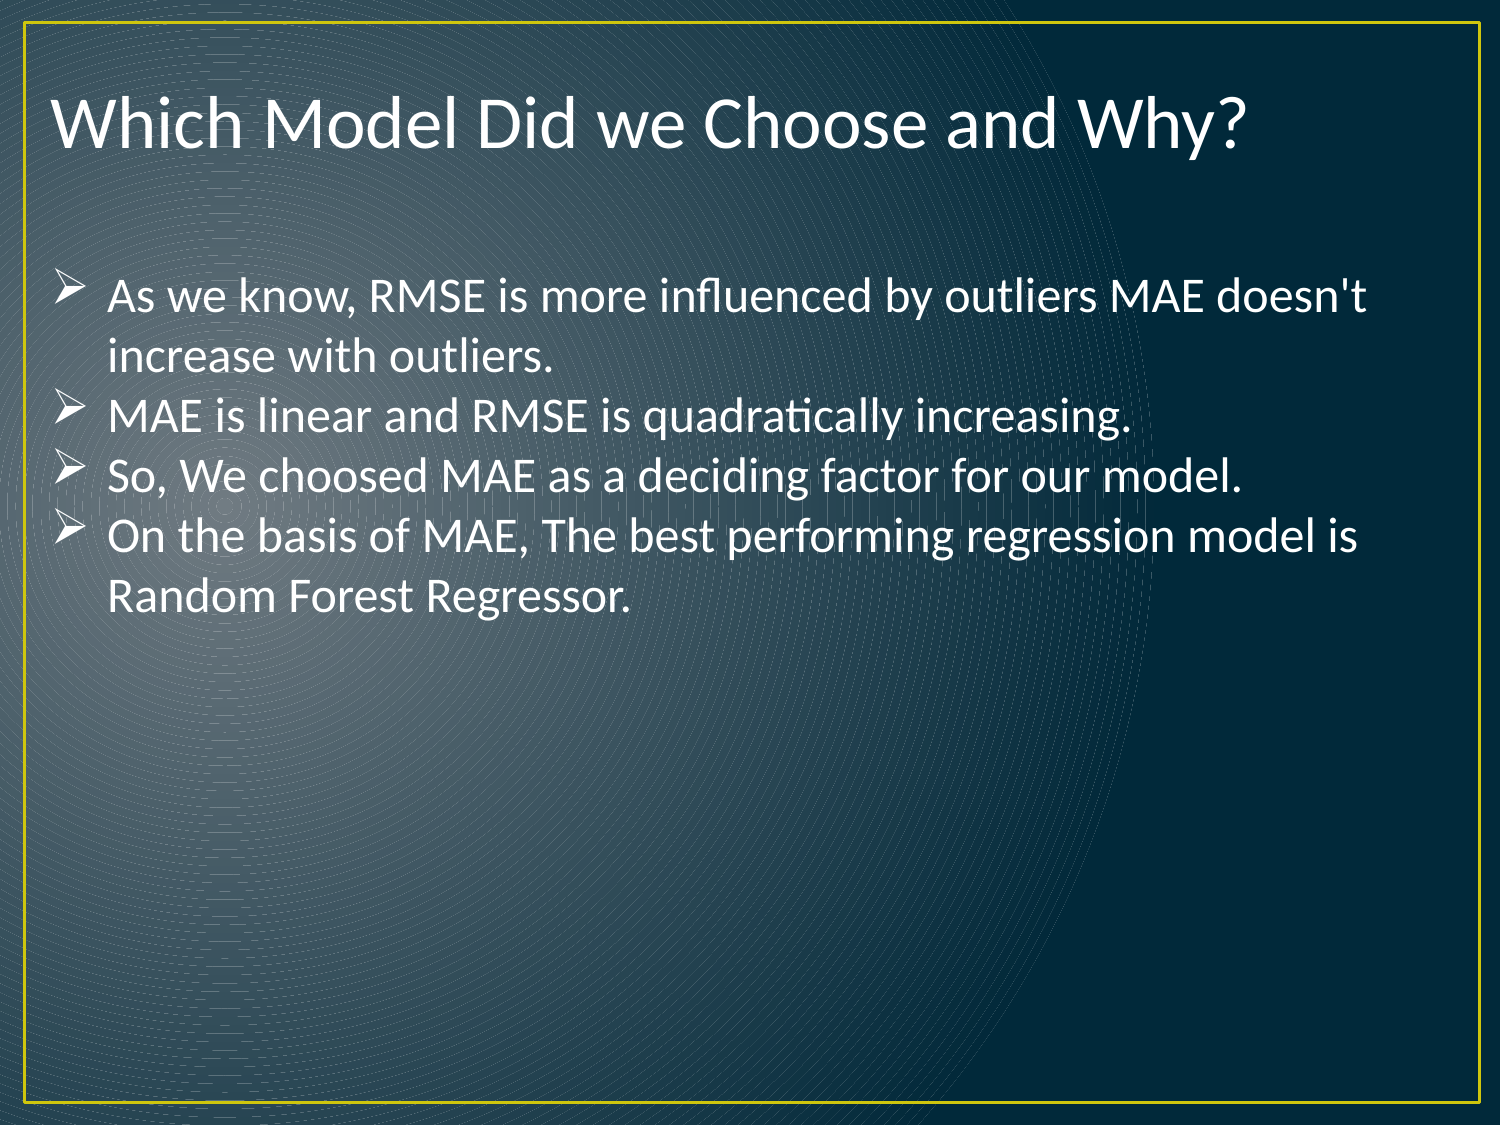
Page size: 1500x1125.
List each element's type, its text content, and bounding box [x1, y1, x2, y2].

text_box As we know, RMSE is more influenced by outliers MAE doesn't increase with outliers. MAE is linear and RMSE is quadratically increasing. So, We choosed MAE as a deciding factor for our model. On the basis of MAE, The best performing regression model is Random Forest Regressor. [35, 255, 1400, 850]
text_box Which Model Did we Choose and Why? [35, 66, 1426, 172]
